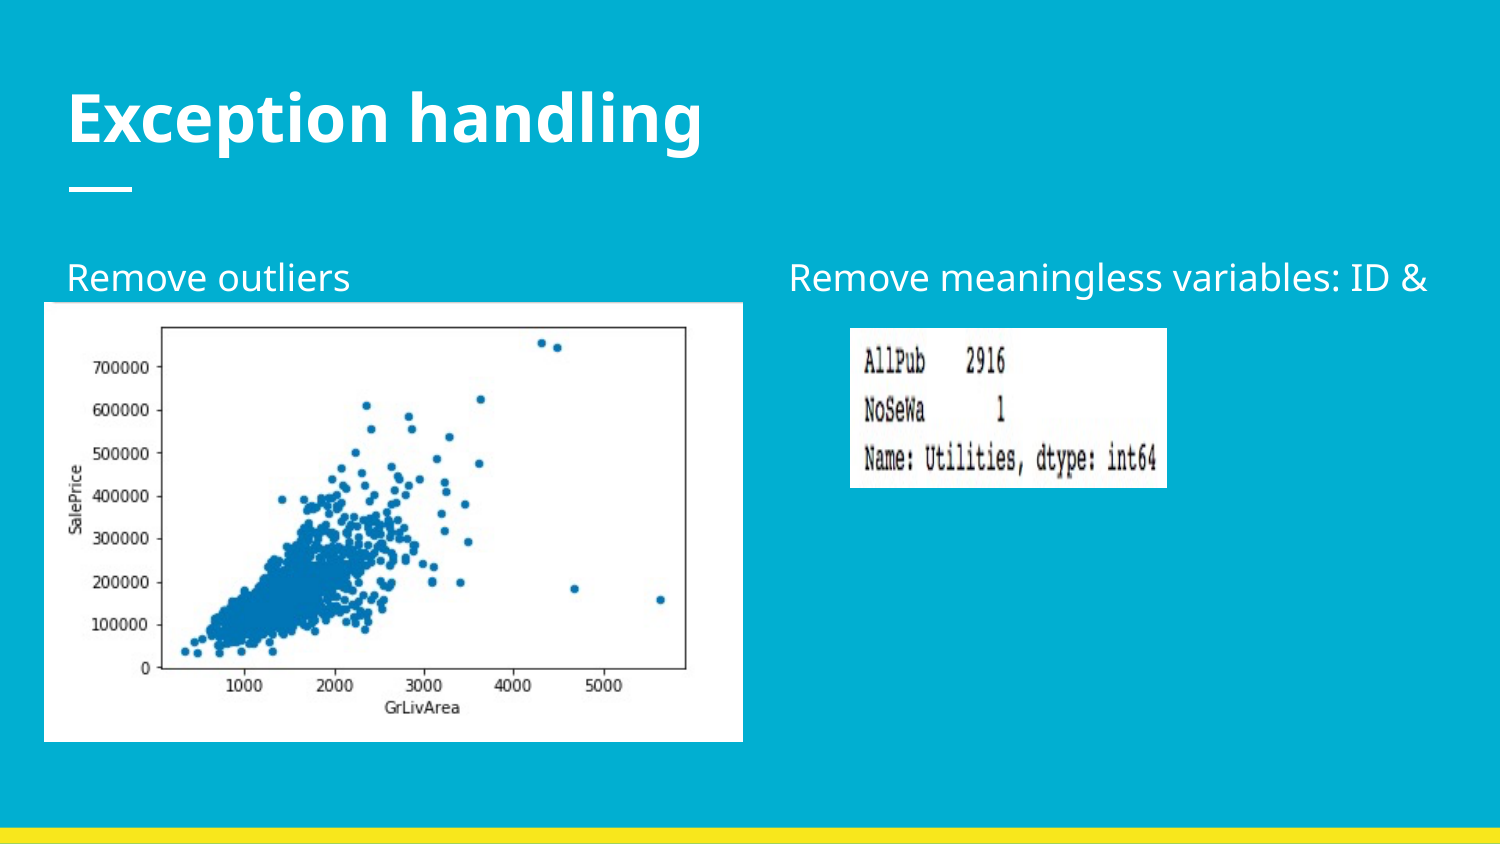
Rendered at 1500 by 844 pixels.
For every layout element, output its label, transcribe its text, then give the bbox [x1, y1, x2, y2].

picture [43, 302, 743, 743]
picture [850, 328, 1167, 489]
list Remove outliers Remove meaningless variables: ID & Utilities [51, 232, 1449, 750]
title Exception handling [51, 61, 1449, 167]
